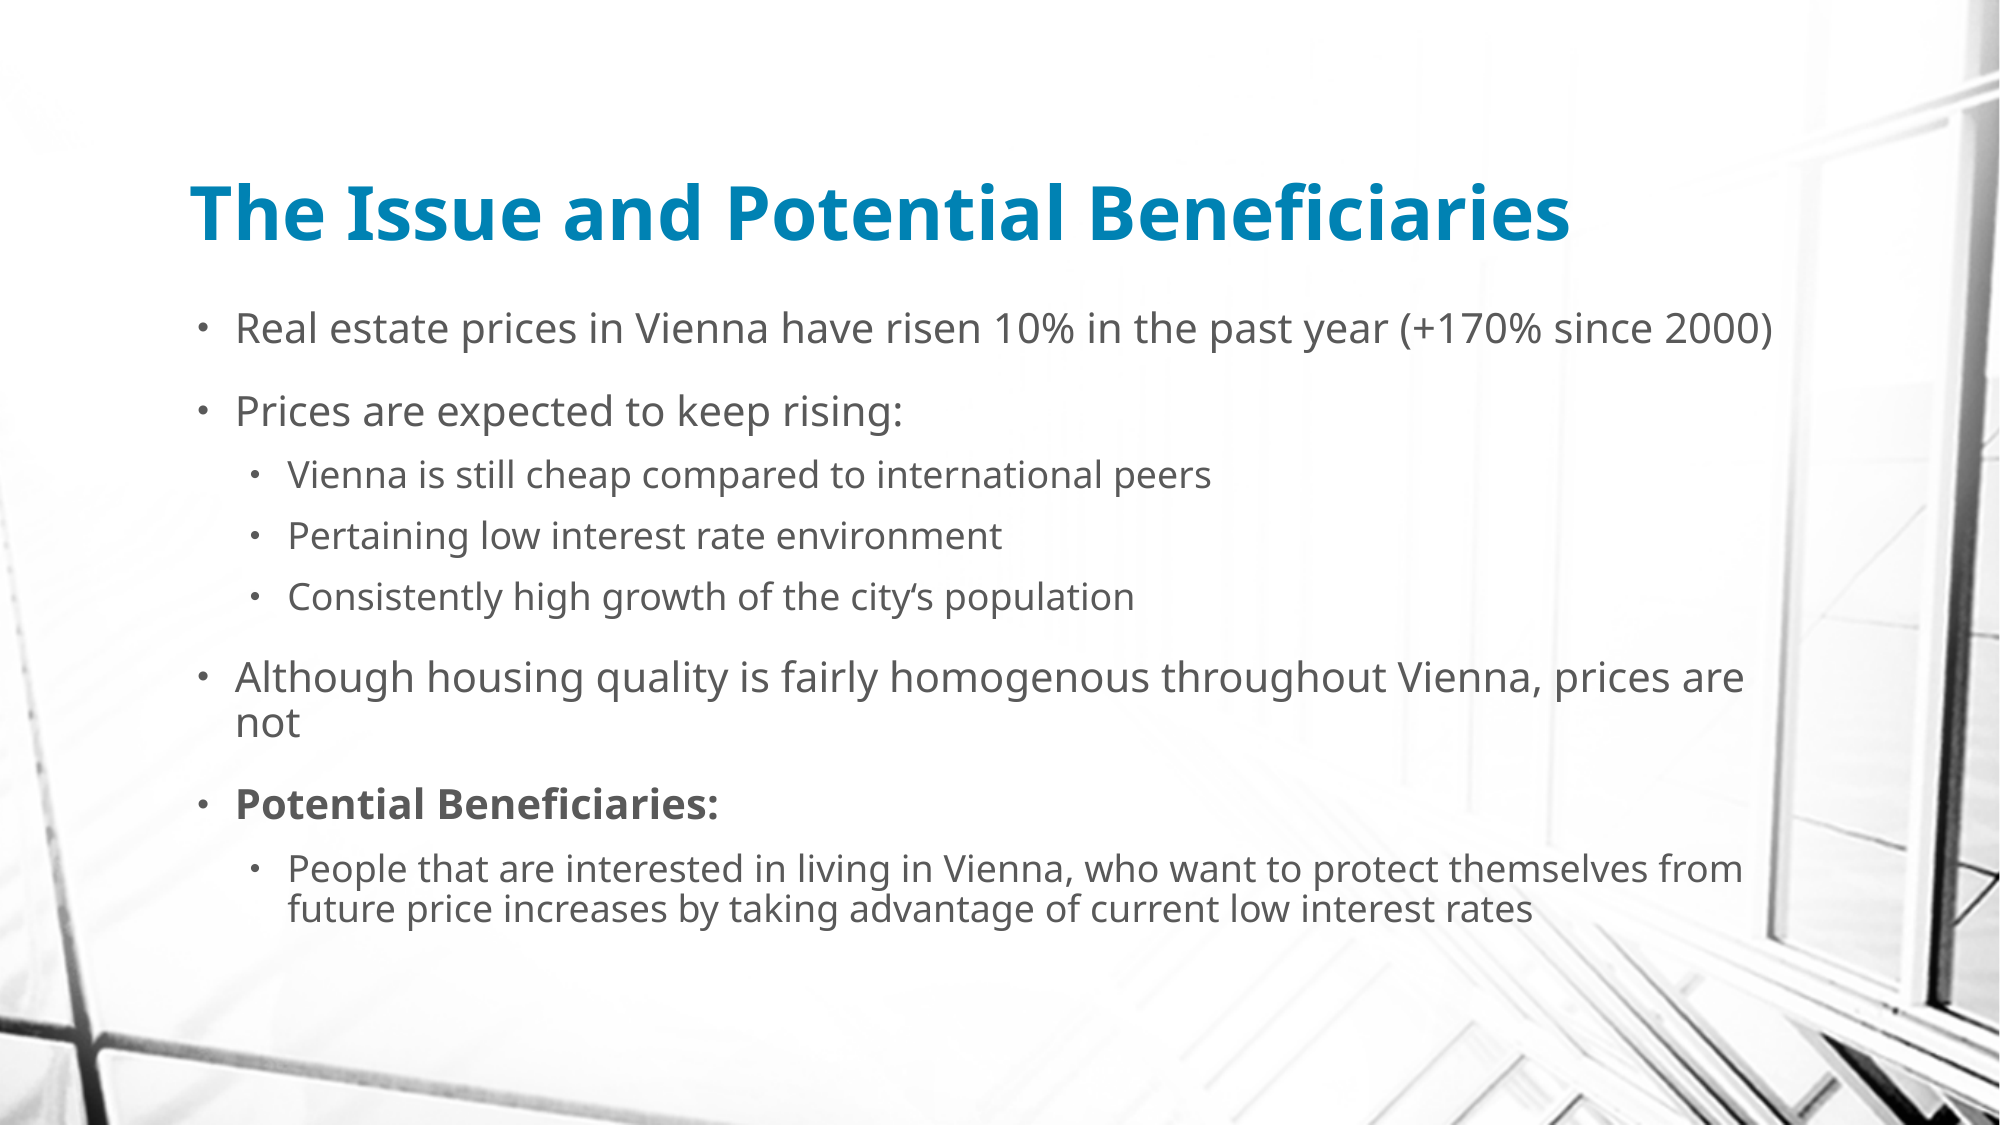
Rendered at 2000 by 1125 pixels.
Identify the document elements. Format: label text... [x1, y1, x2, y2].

list Real estate prices in Vienna have risen 10% in the past year (+170% since 2000) Prices are expected to keep rising: Vienna is still cheap compared to international peers Pertaining low interest rate environment Consistently high growth of the city‘s population Although housing quality is fairly homogenous throughout Vienna, prices are not Potential Beneficiaries: People that are interested in living in Vienna, who want to protect themselves from future price increases by taking advantage of current low interest rates [174, 299, 1792, 988]
title The Issue and Potential Beneficiaries [174, 87, 1600, 263]
picture [0, 0, 2000, 1125]
